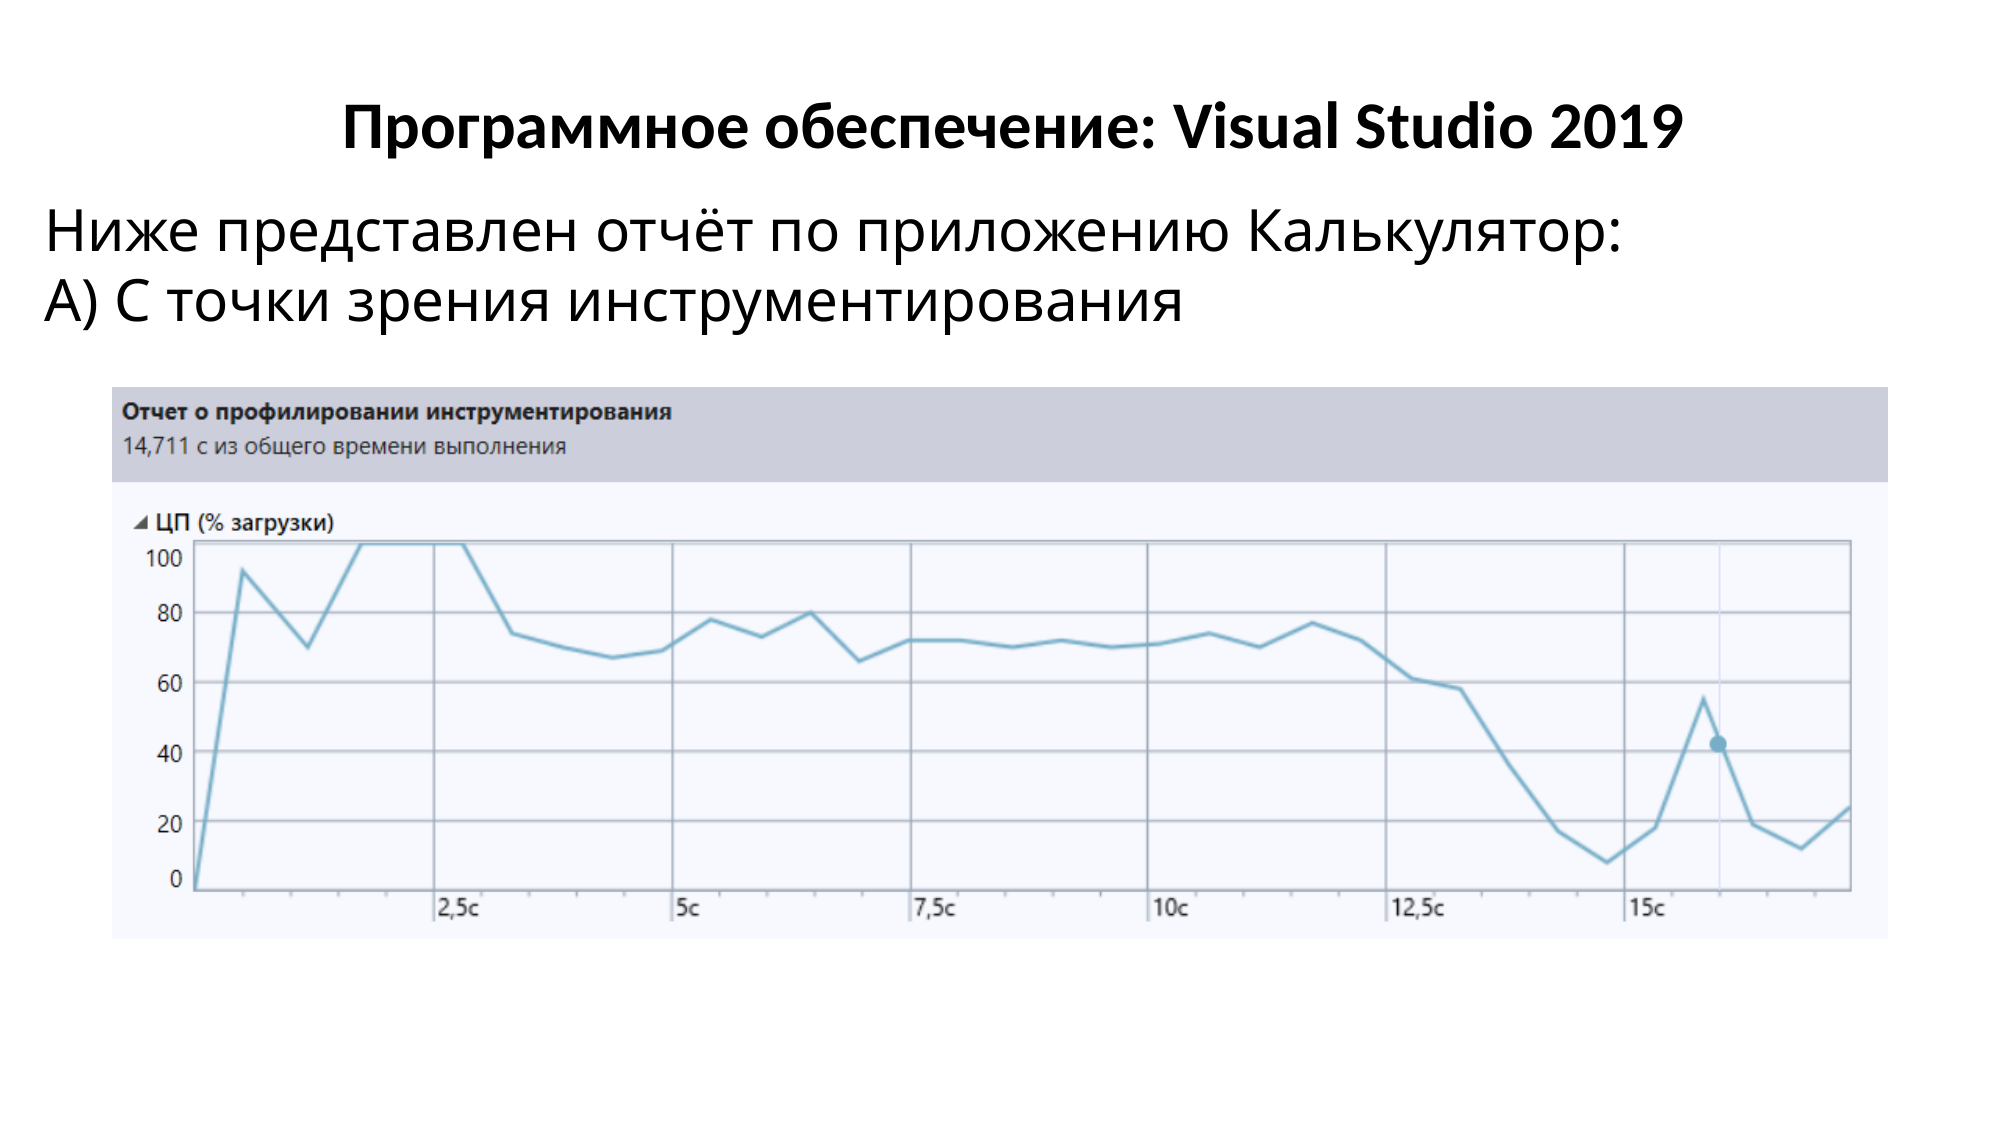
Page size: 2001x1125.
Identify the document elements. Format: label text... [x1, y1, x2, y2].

text_box Программное обеспечение: Visual Studio 2019 [327, 74, 1701, 169]
picture [112, 387, 1888, 939]
text_box Ниже представлен отчёт по приложению Калькулятор: А) С точки зрения инструментирования [29, 185, 1638, 386]
